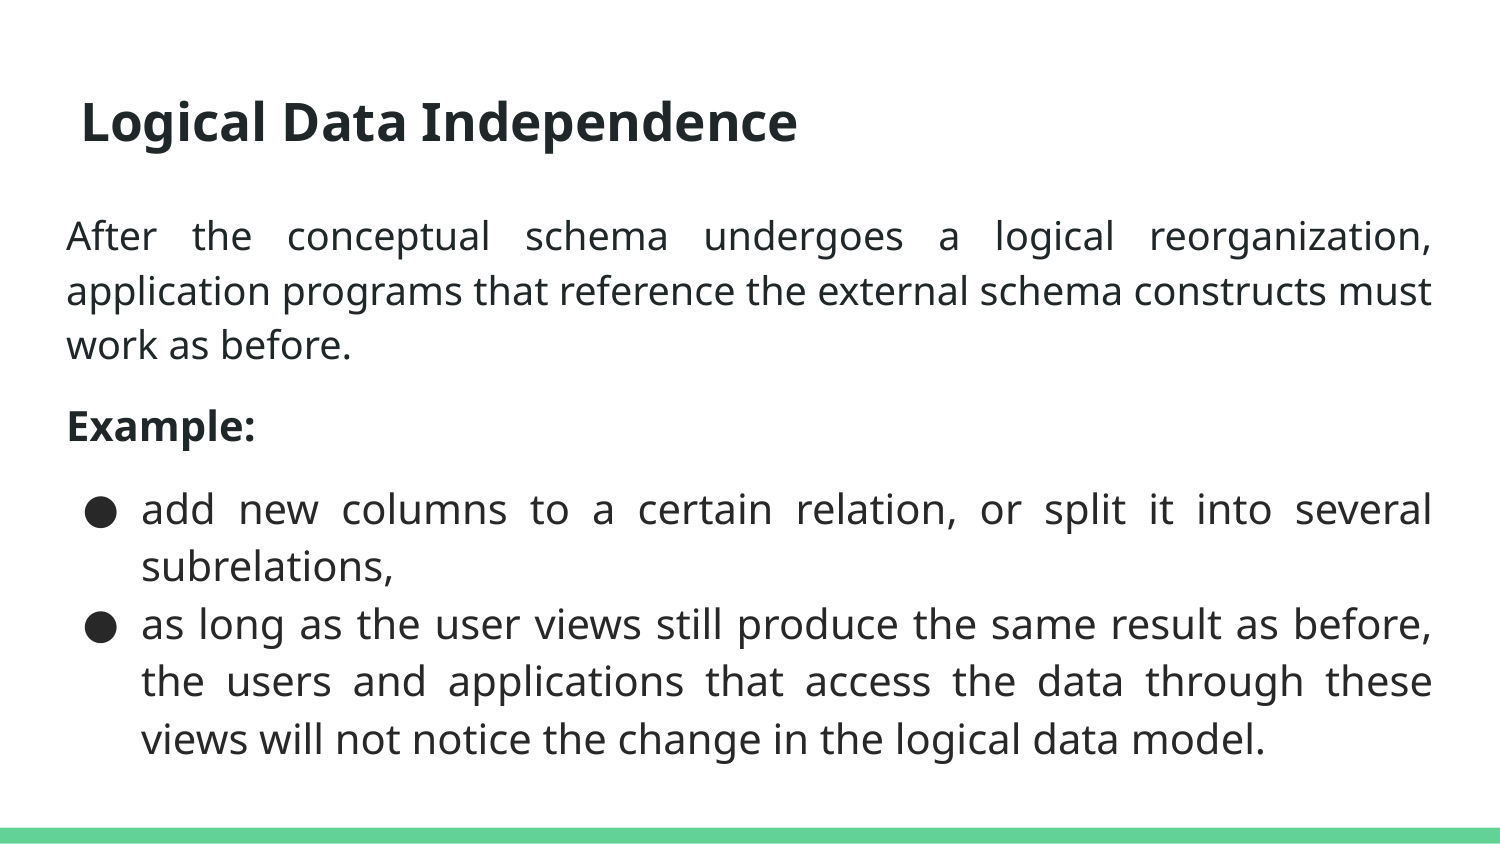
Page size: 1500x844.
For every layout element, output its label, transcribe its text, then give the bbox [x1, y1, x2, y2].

title Logical Data Independence [51, 72, 1449, 167]
list After the conceptual schema undergoes a logical reorganization, application programs that reference the external schema constructs must work as before. Example: add new columns to a certain relation, or split it into several subrelations, as long as the user views still produce the same result as before, the users and applications that access the data through these views will not notice the change in the logical data model. [51, 189, 1449, 789]
